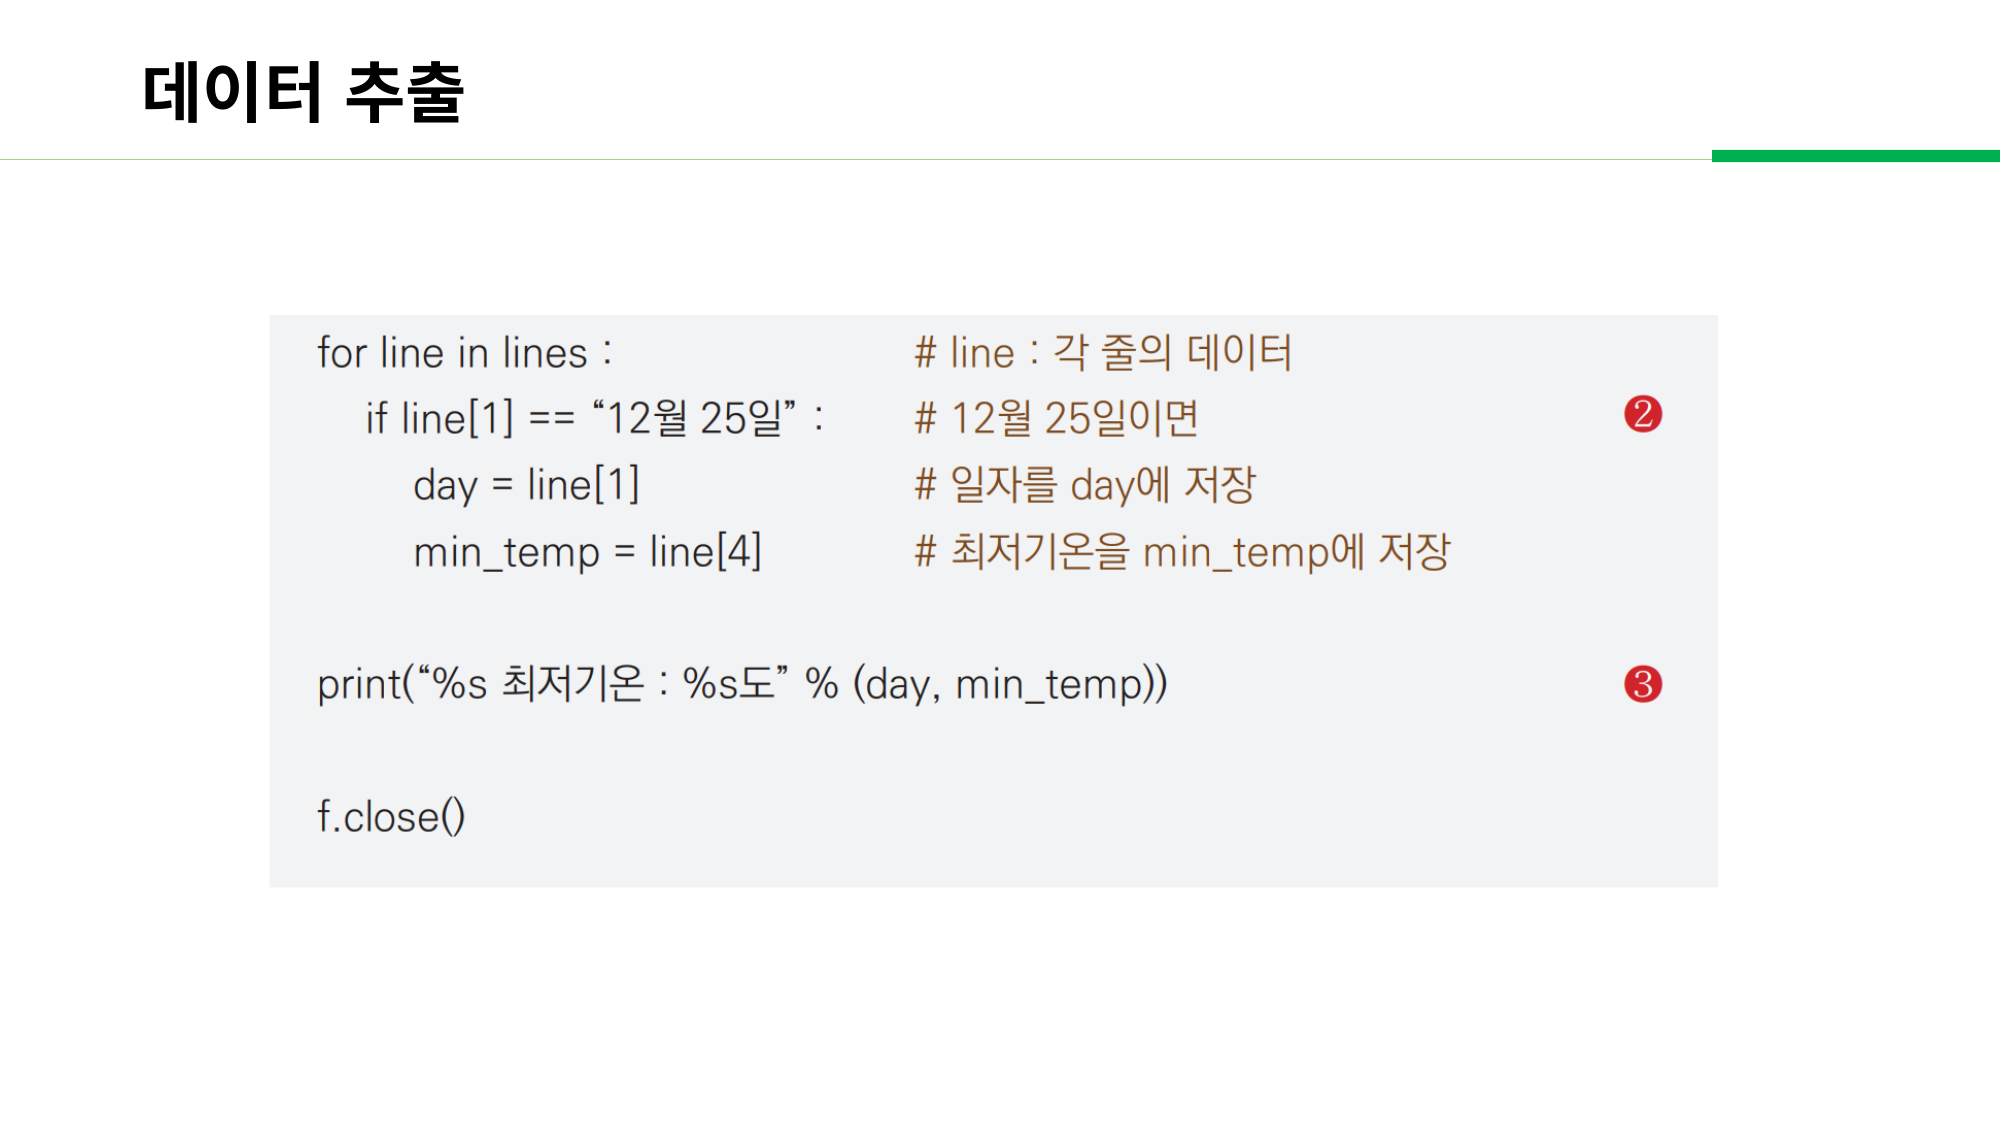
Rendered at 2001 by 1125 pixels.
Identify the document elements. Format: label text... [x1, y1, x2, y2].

text_box [1711, 149, 2000, 159]
text_box 데이터 추출 [126, 43, 1587, 139]
picture [251, 315, 1749, 910]
